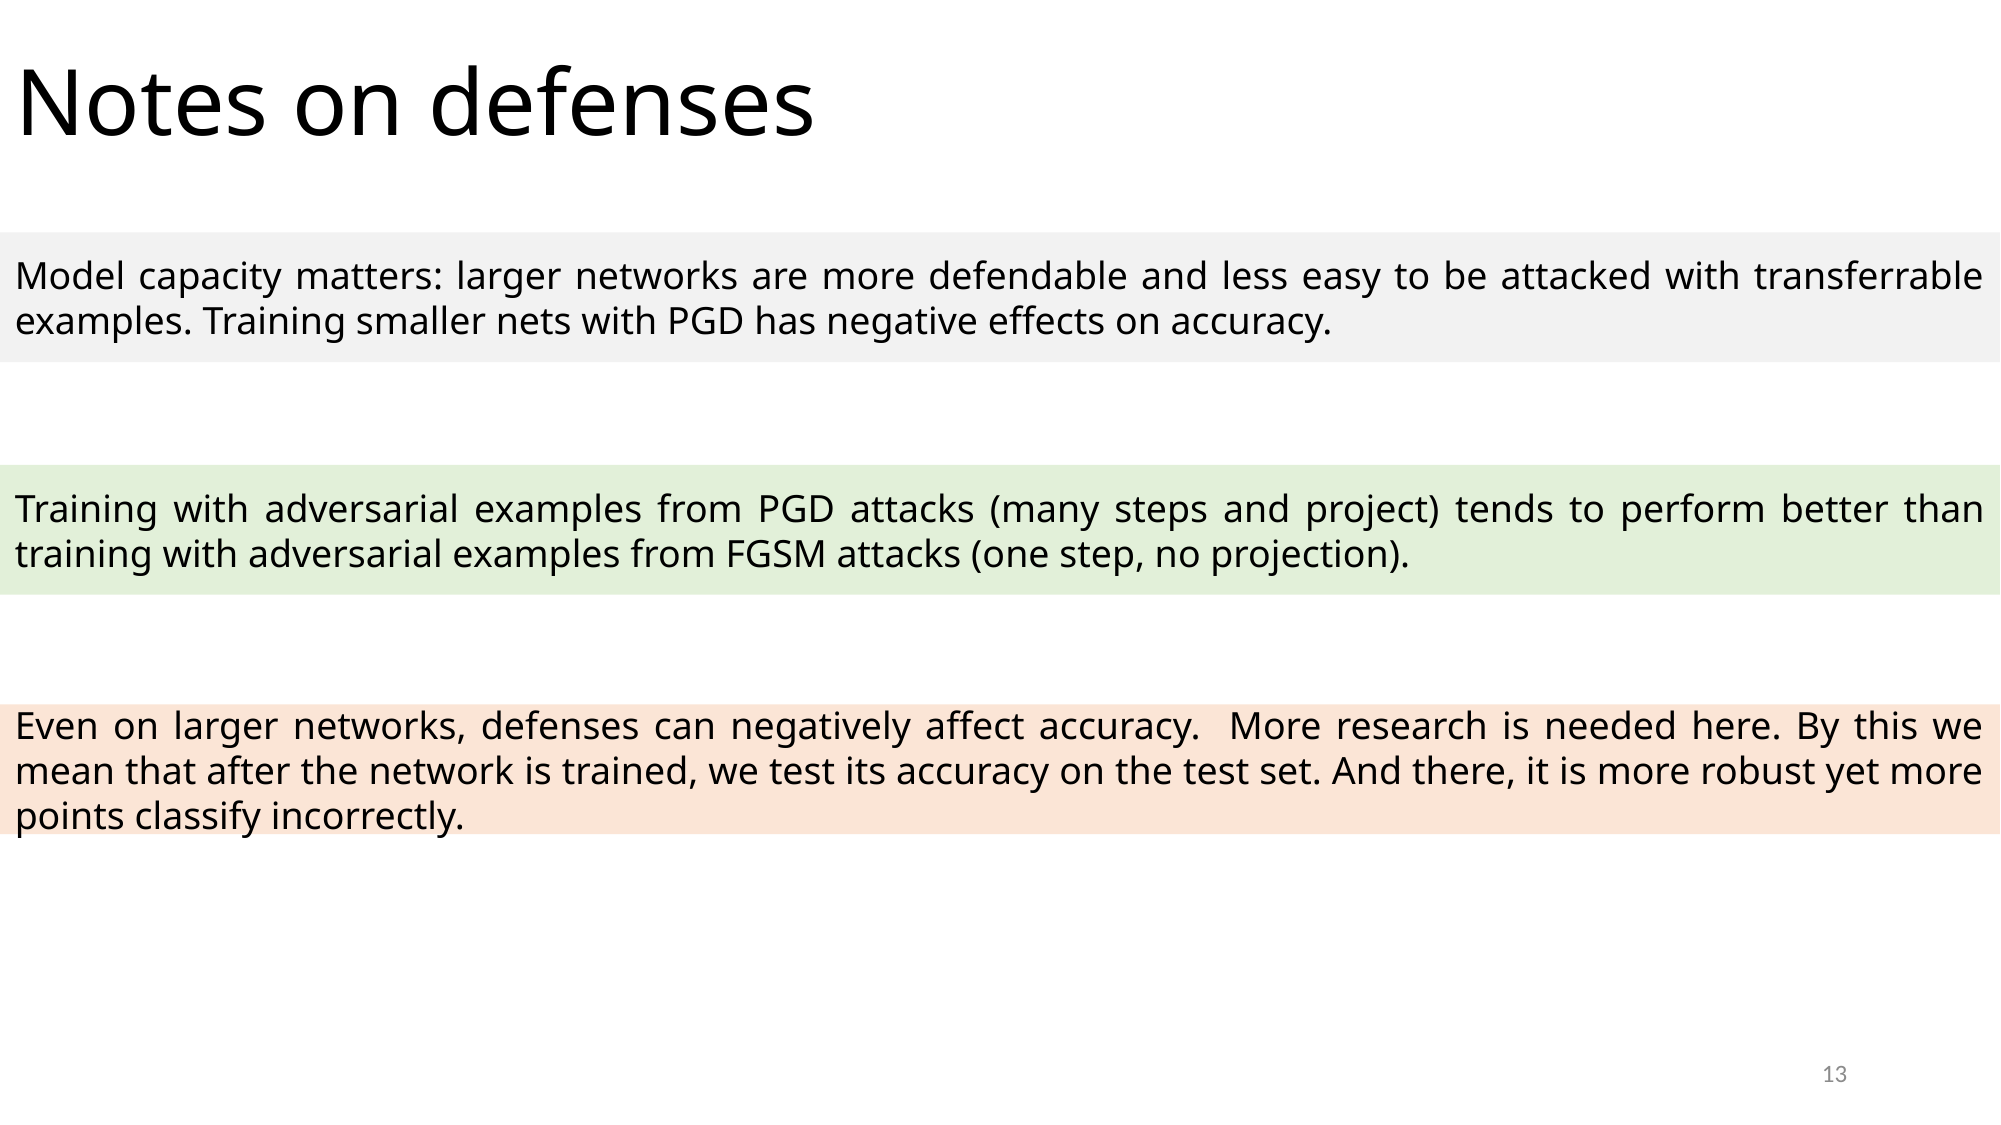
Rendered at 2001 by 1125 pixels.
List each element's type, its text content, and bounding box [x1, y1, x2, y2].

title Notes on defenses [0, 0, 1427, 215]
text_box Even on larger networks, defenses can negatively affect accuracy. More research is needed here. By this we mean that after the network is trained, we test its accuracy on the test set. And there, it is more robust yet more points classify incorrectly. [0, 703, 2000, 835]
text_box Model capacity matters: larger networks are more defendable and less easy to be attacked with transferrable examples. Training smaller nets with PGD has negative effects on accuracy. [0, 231, 2000, 363]
slide_number 13 [1412, 1042, 1863, 1103]
text_box Training with adversarial examples from PGD attacks (many steps and project) tends to perform better than training with adversarial examples from FGSM attacks (one step, no projection). [0, 464, 2000, 596]
